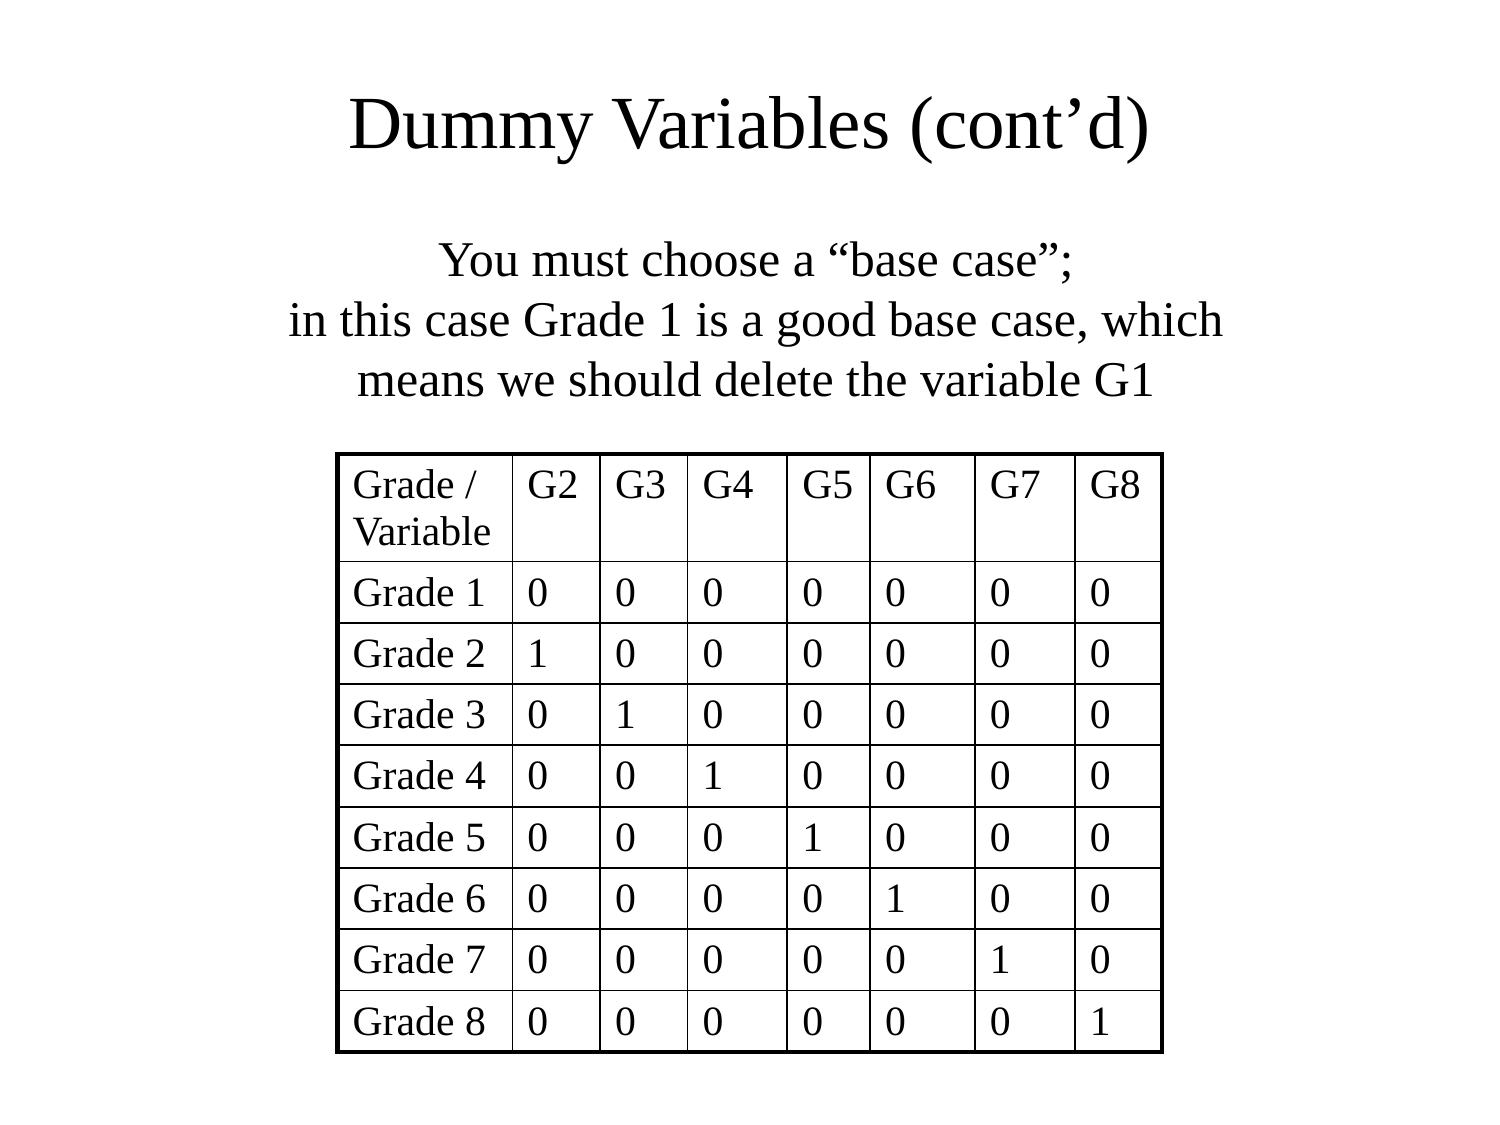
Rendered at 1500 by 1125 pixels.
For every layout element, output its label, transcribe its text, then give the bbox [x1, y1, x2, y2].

table_header G5 [788, 456, 869, 561]
table_cell 0 [513, 869, 599, 928]
table_cell Grade 2 [340, 624, 512, 683]
table_header G3 [601, 456, 687, 561]
table_cell 0 [513, 991, 599, 1050]
table_cell 0 [688, 624, 786, 683]
table_cell 0 [601, 869, 687, 928]
table_cell 0 [976, 991, 1074, 1050]
table_cell 0 [976, 562, 1074, 622]
table_cell 0 [688, 930, 786, 990]
table_cell 0 [788, 869, 869, 928]
table_cell 0 [1076, 562, 1160, 622]
table_cell 0 [788, 930, 869, 990]
text_box You must choose a “base case”; in this case Grade 1 is a good base case, which means we should delete the variable G1 [237, 219, 1275, 414]
table_cell 0 [871, 930, 974, 990]
table_cell 0 [1076, 869, 1160, 928]
table_cell 0 [688, 562, 786, 622]
table_cell 1 [788, 808, 869, 867]
table_cell 0 [788, 746, 869, 806]
table_cell Grade 5 [340, 808, 512, 867]
table_cell 0 [976, 869, 1074, 928]
table_cell 0 [871, 685, 974, 744]
table_cell 0 [513, 808, 599, 867]
table_header G4 [688, 456, 786, 561]
table_cell 0 [871, 624, 974, 683]
table_header G7 [976, 456, 1074, 561]
table_cell 0 [1076, 746, 1160, 806]
table_cell Grade 7 [340, 930, 512, 990]
table_cell 0 [688, 991, 786, 1050]
table_cell 0 [788, 991, 869, 1050]
table_cell 0 [1076, 930, 1160, 990]
table_cell 0 [688, 685, 786, 744]
table_cell 0 [513, 746, 599, 806]
table_cell 0 [601, 808, 687, 867]
table_cell Grade 6 [340, 869, 512, 928]
table_header G2 [513, 456, 599, 561]
table_cell 0 [513, 685, 599, 744]
table_cell 0 [513, 930, 599, 990]
table_cell 0 [871, 562, 974, 622]
table_header Grade / Variable [340, 456, 512, 561]
table_cell Grade 4 [340, 746, 512, 806]
table_cell 0 [601, 562, 687, 622]
table_cell Grade 8 [340, 991, 512, 1050]
table_cell 0 [601, 991, 687, 1050]
table_cell 0 [1076, 624, 1160, 683]
table_cell 1 [601, 685, 687, 744]
table_cell 0 [601, 930, 687, 990]
table_cell 0 [788, 685, 869, 744]
table_cell Grade 1 [340, 562, 512, 622]
table_cell 0 [871, 808, 974, 867]
table_cell 1 [513, 624, 599, 683]
table_cell 1 [1076, 991, 1160, 1050]
table_cell 0 [513, 562, 599, 622]
table_cell 0 [1076, 808, 1160, 867]
table_cell 0 [688, 808, 786, 867]
table_cell 0 [1076, 685, 1160, 744]
table_cell 0 [976, 624, 1074, 683]
table_cell 0 [976, 685, 1074, 744]
table_cell 0 [976, 808, 1074, 867]
table_cell 0 [601, 624, 687, 683]
table_cell 0 [788, 562, 869, 622]
table_cell 1 [976, 930, 1074, 990]
table_cell 0 [871, 991, 974, 1050]
table_cell 0 [788, 624, 869, 683]
table_cell 0 [871, 746, 974, 806]
table_cell 1 [688, 746, 786, 806]
table_cell 0 [601, 746, 687, 806]
table_header G6 [871, 456, 974, 561]
table_cell 1 [871, 869, 974, 928]
table_cell Grade 3 [340, 685, 512, 744]
table_cell 0 [688, 869, 786, 928]
table_header G8 [1076, 456, 1160, 561]
title Dummy Variables (cont’d) [112, 49, 1388, 188]
table_cell 0 [976, 746, 1074, 806]
